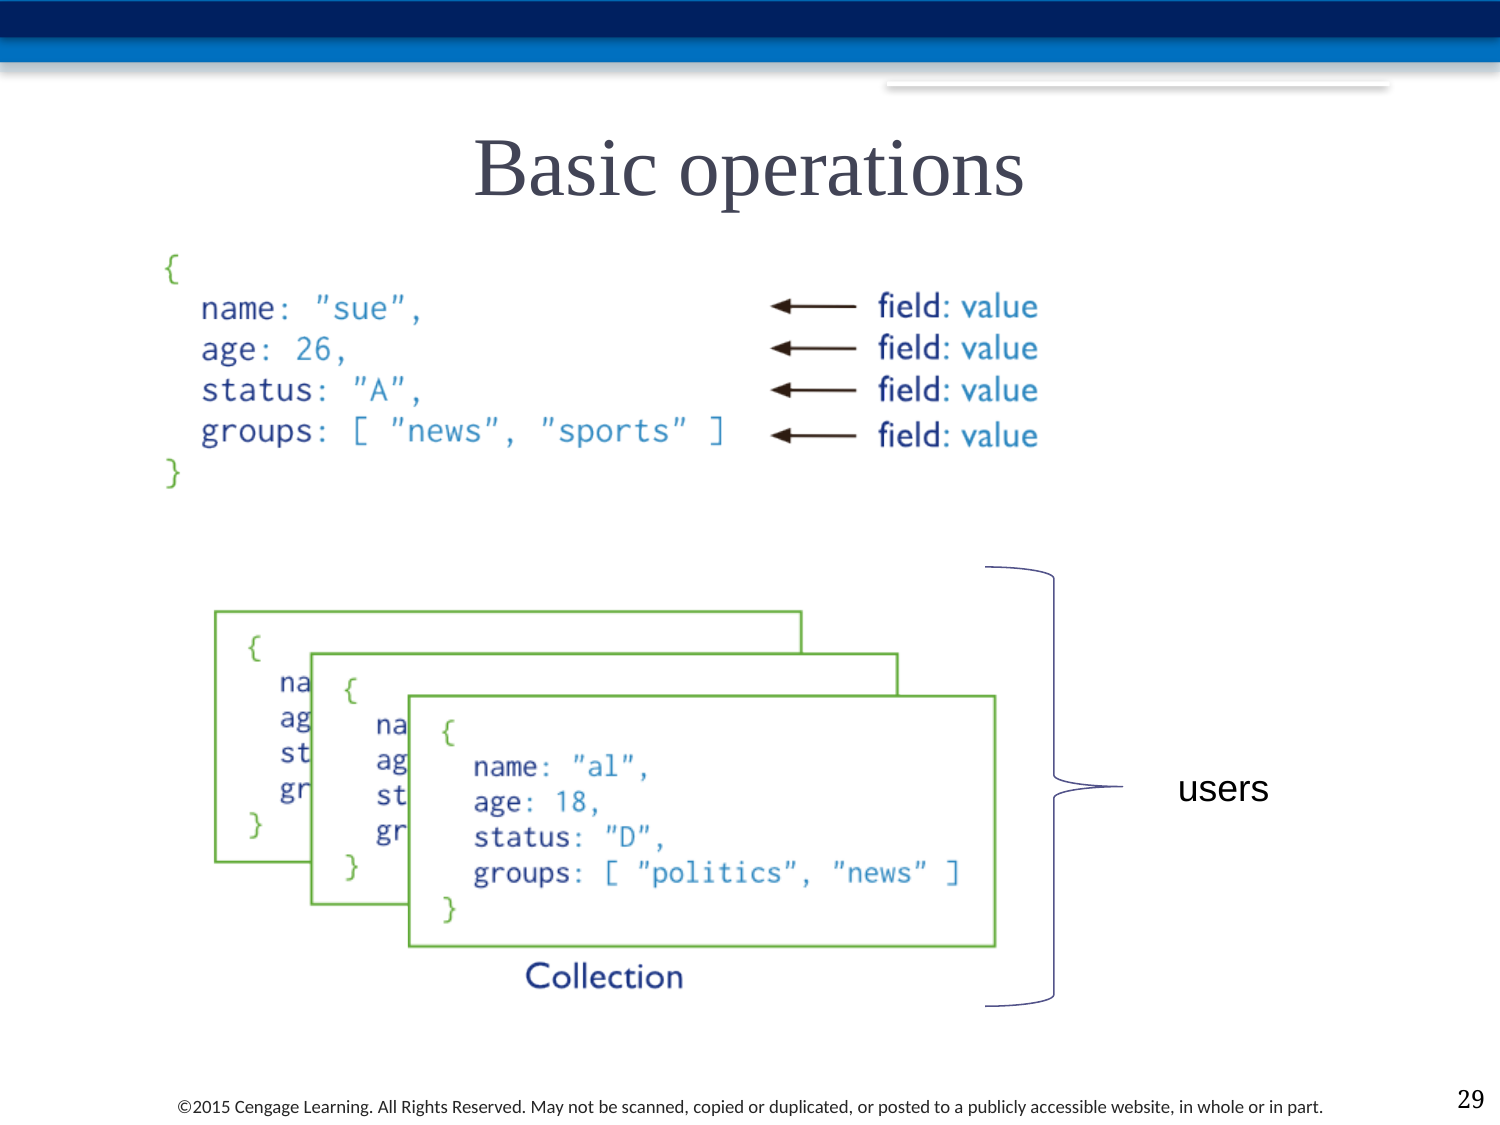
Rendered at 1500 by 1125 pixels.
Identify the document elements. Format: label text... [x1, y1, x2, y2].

picture [160, 241, 1052, 508]
text_box users [1163, 756, 1285, 816]
slide_number 28 [1425, 1074, 1500, 1125]
picture [199, 599, 1013, 1007]
title Basic operations [75, 75, 1425, 250]
text_box [985, 566, 1124, 1006]
